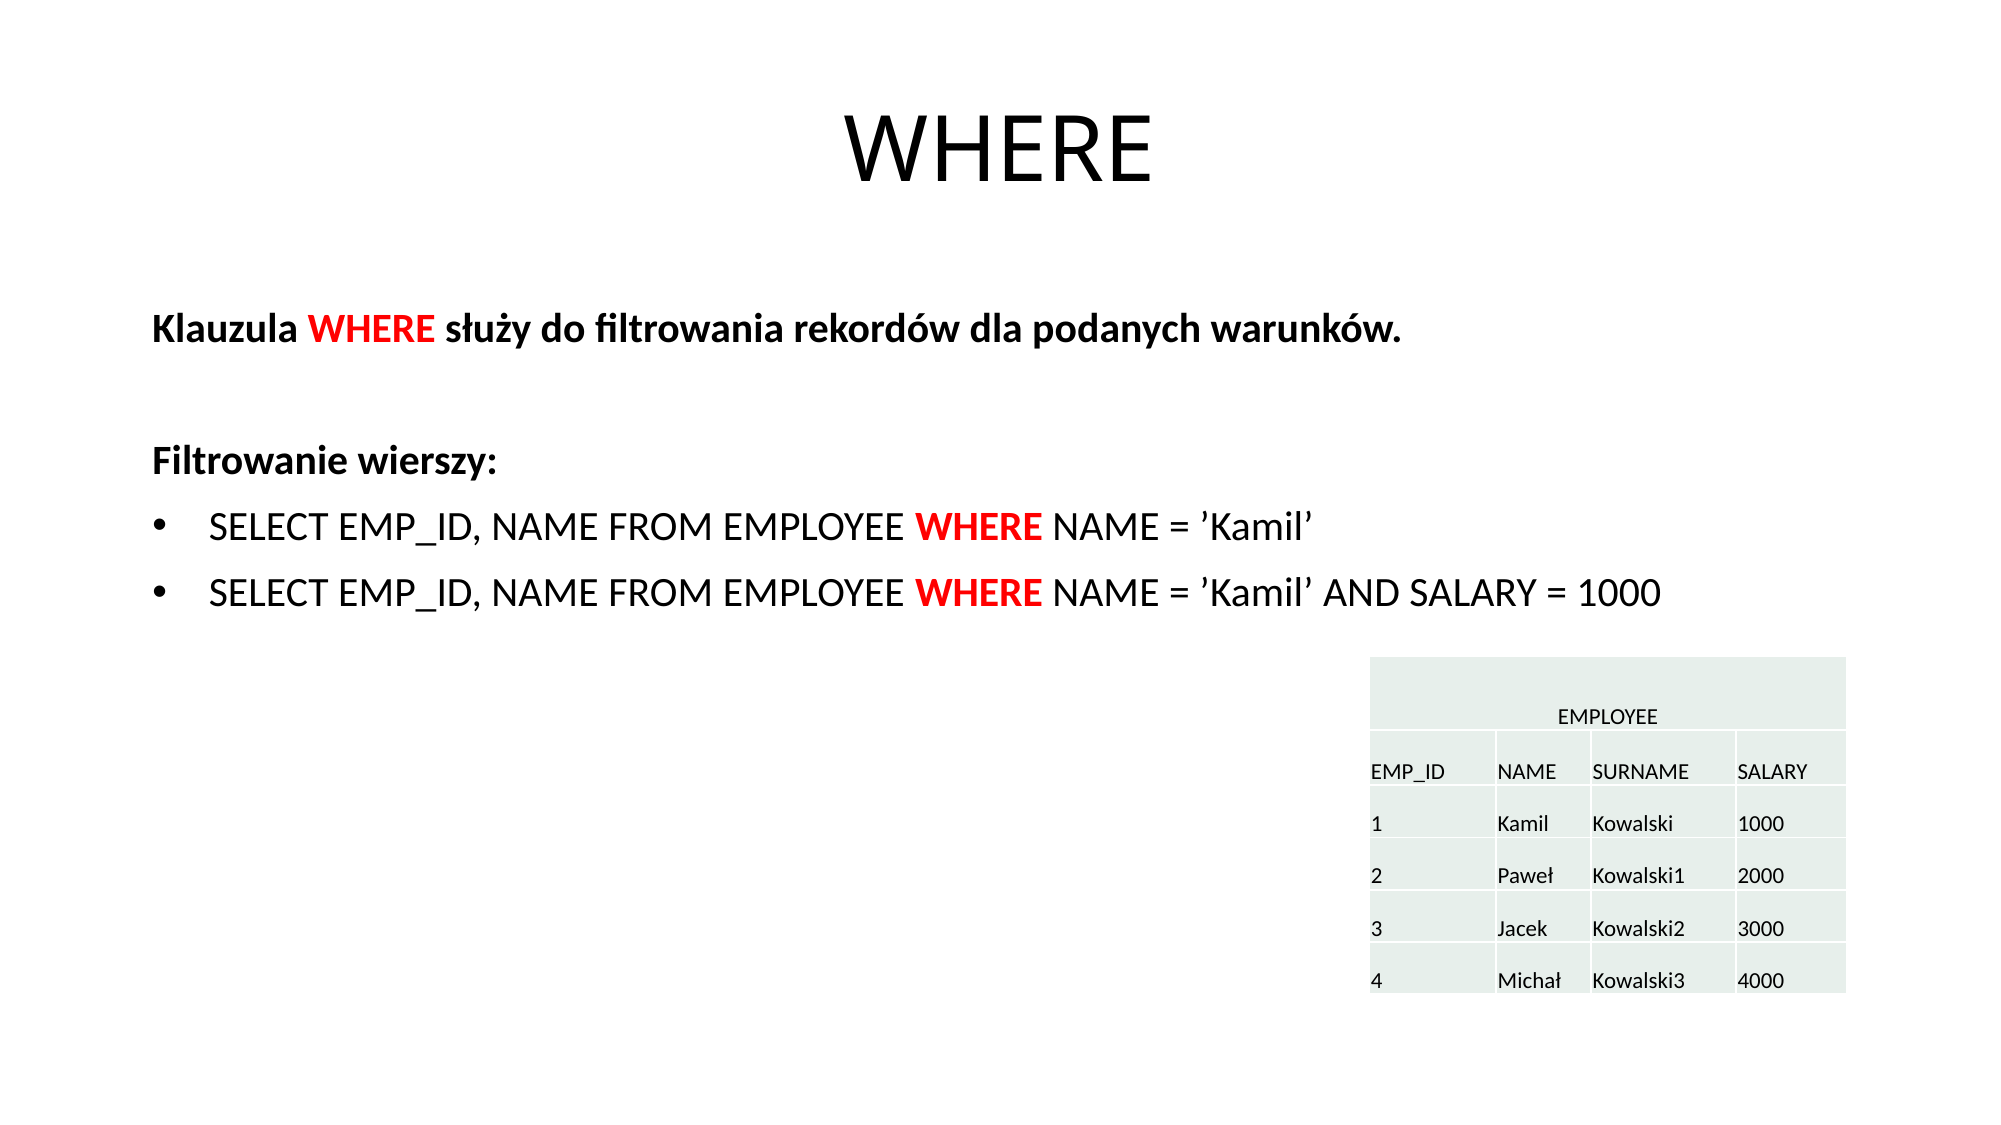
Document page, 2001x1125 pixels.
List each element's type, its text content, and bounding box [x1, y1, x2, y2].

table_cell 2 [1370, 838, 1495, 889]
table_cell 3000 [1737, 891, 1846, 941]
table_cell 2000 [1737, 838, 1846, 889]
table_cell Kowalski1 [1592, 838, 1735, 889]
table_cell Michał [1497, 943, 1590, 993]
title WHERE [249, 63, 1750, 210]
table_cell 3 [1370, 891, 1495, 941]
table_cell Kowalski3 [1592, 943, 1735, 993]
table_cell Kowalski [1592, 786, 1735, 837]
text_box Klauzula WHERE służy do filtrowania rekordów dla podanych warunków. Filtrowanie wierszy: SELECT EMP_ID, NAME FROM EMPLOYEE WHERE NAME = ’Kamil’ SELECT EMP_ID, NAME FROM EMPLOYEE WHERE NAME = ’Kamil’ AND SALARY = 1000 [137, 299, 1863, 1014]
table_cell SALARY [1737, 731, 1846, 784]
table_cell Jacek [1497, 891, 1590, 941]
table_cell SURNAME [1592, 731, 1735, 784]
table_header EMPLOYEE [1370, 657, 1846, 729]
table_cell Paweł [1497, 838, 1590, 889]
table_cell NAME [1497, 731, 1590, 784]
table_cell Kowalski2 [1592, 891, 1735, 941]
table_cell 4 [1370, 943, 1495, 993]
table_cell 4000 [1737, 943, 1846, 993]
table_cell EMP_ID [1370, 731, 1495, 784]
table_cell Kamil [1497, 786, 1590, 837]
table_cell 1000 [1737, 786, 1846, 837]
table_cell 1 [1370, 786, 1495, 837]
